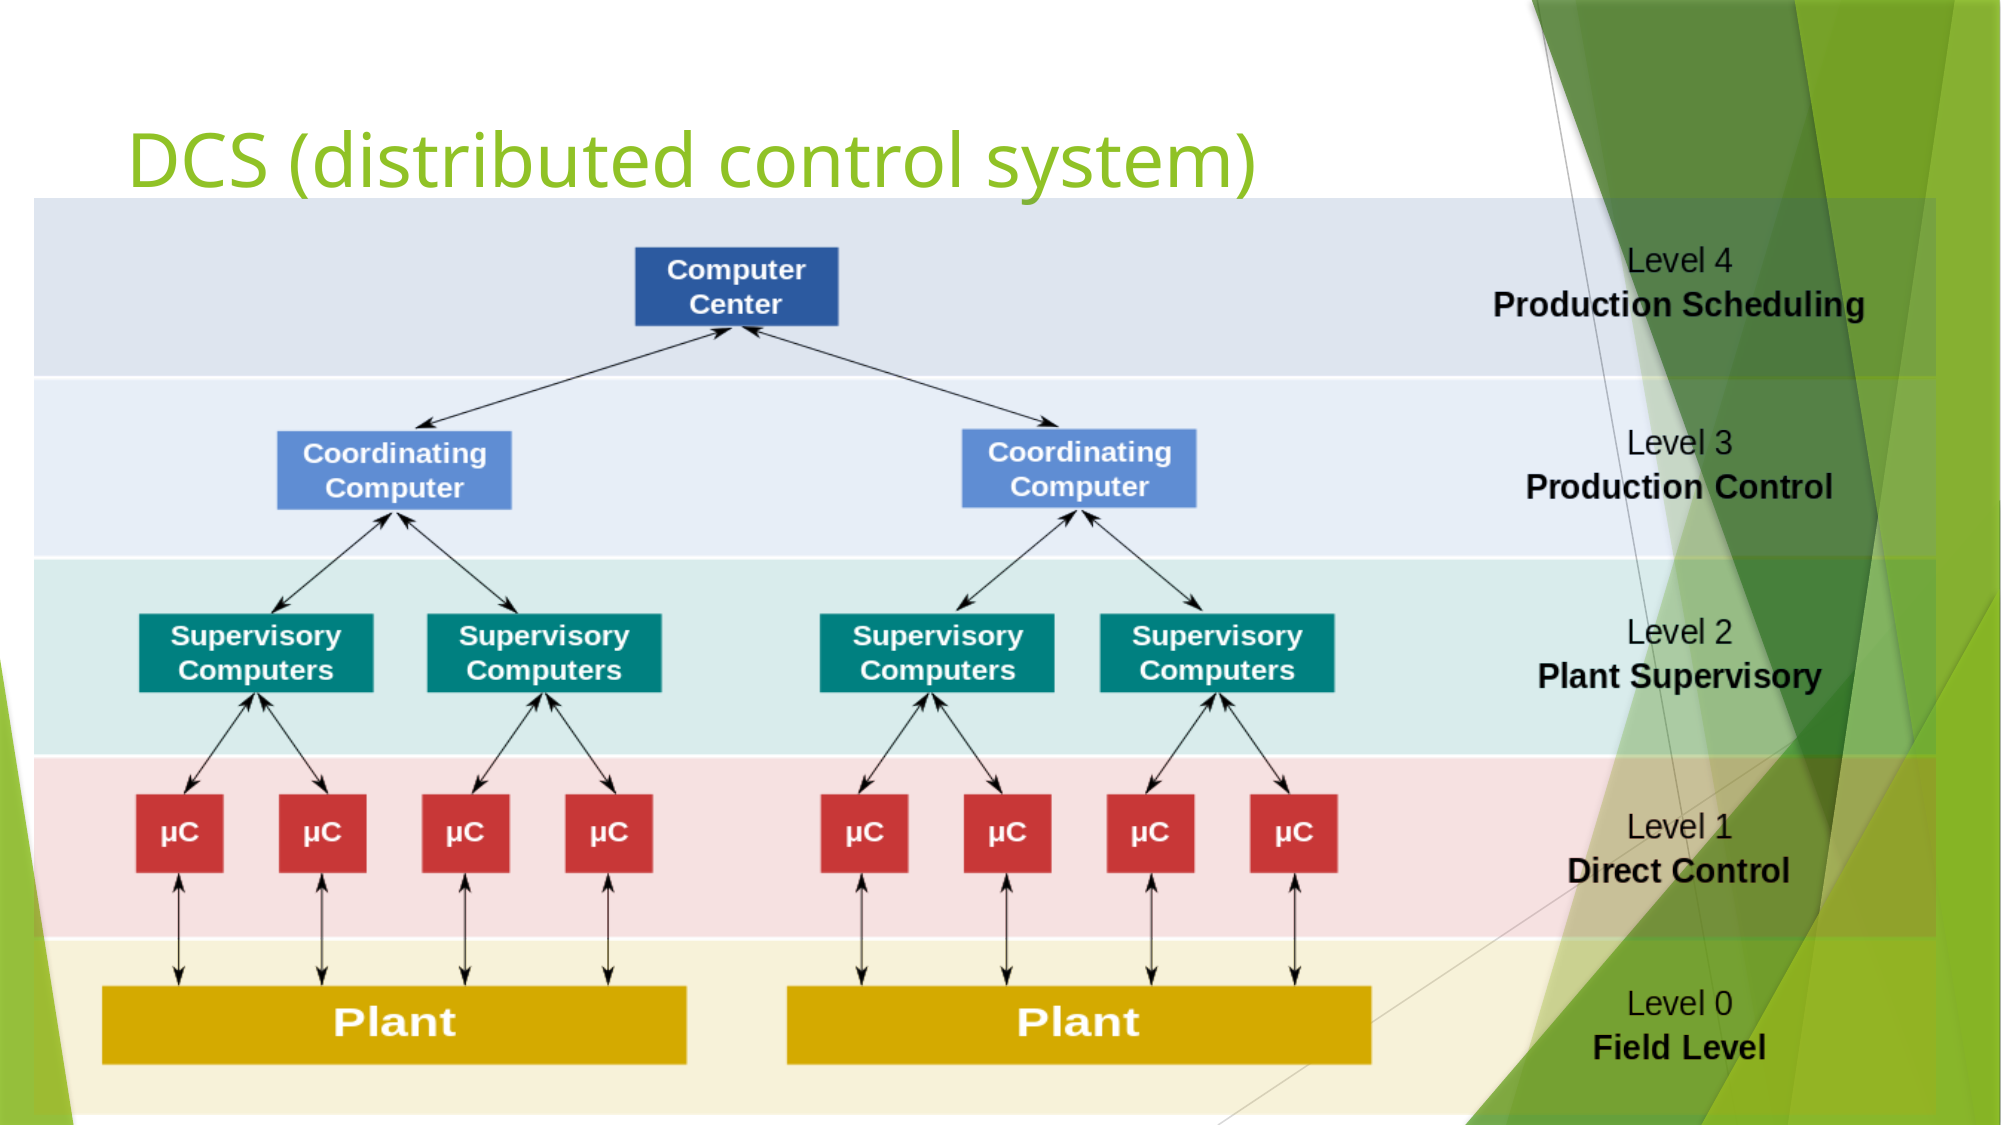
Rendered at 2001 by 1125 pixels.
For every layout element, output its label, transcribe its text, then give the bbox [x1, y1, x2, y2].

title DCS (distributed control system) [111, 99, 1522, 195]
picture [34, 197, 1936, 1116]
